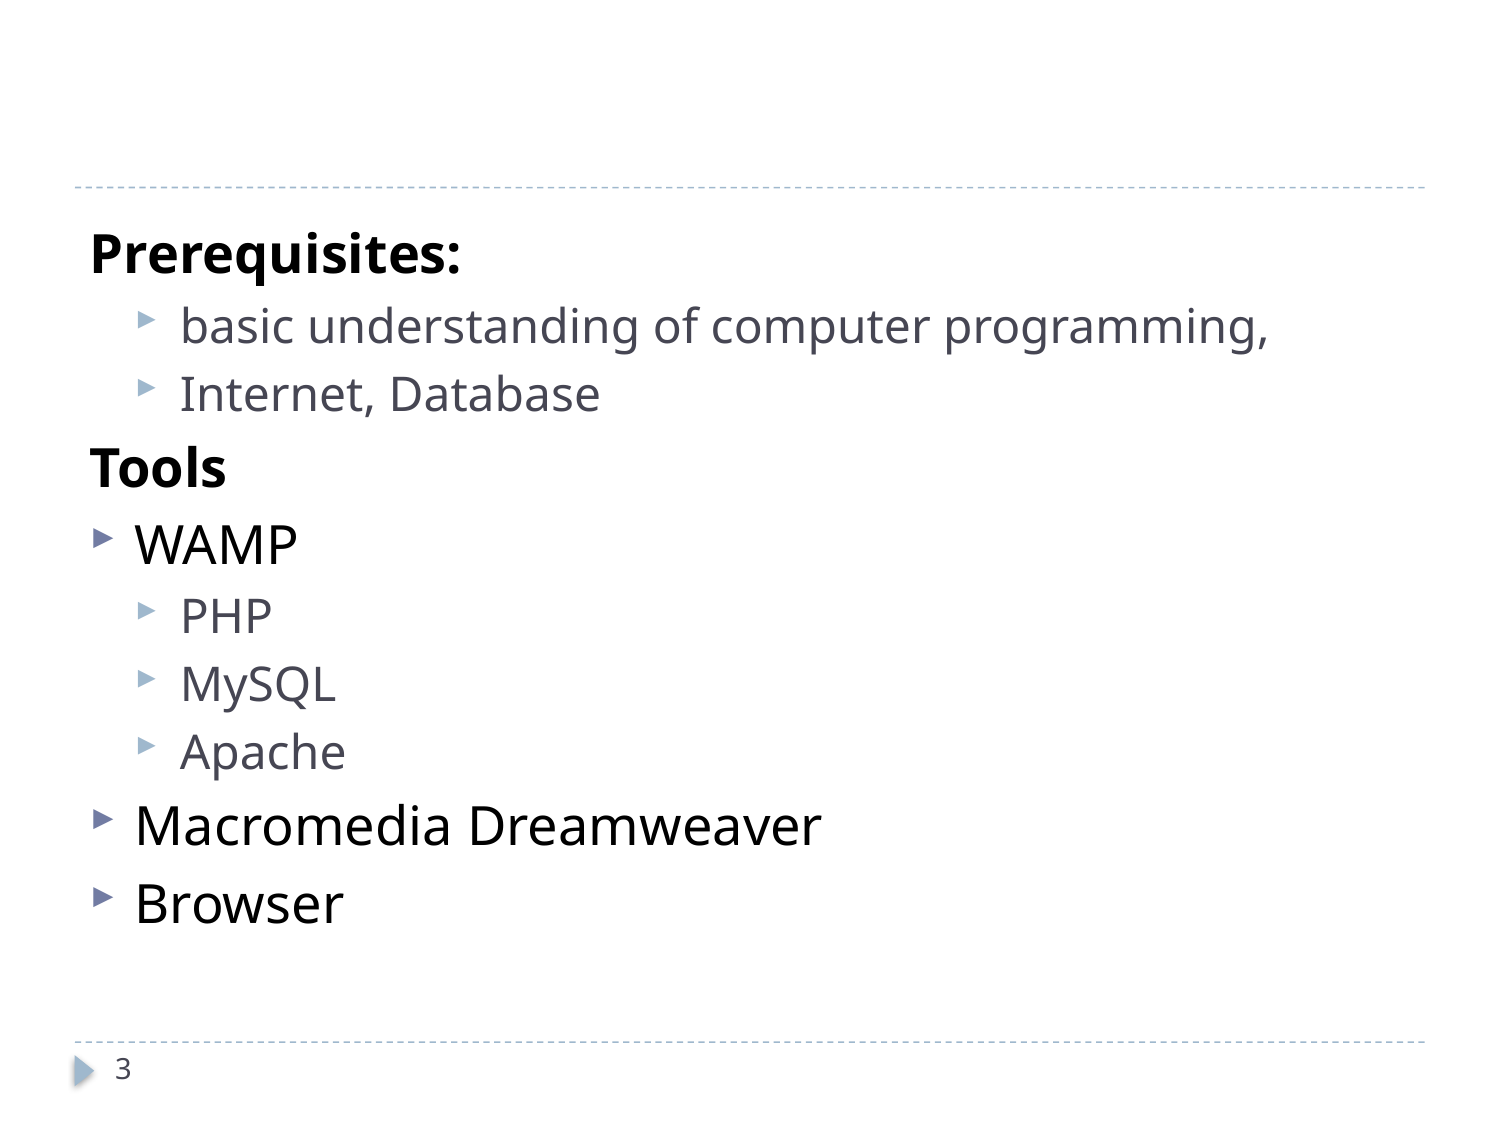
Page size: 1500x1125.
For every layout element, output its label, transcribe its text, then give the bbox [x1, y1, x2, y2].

list Prerequisites: basic understanding of computer programming, Internet, Database Tools WAMP PHP MySQL Apache Macromedia Dreamweaver Browser [75, 212, 1425, 1038]
slide_number 3 [100, 1042, 426, 1103]
